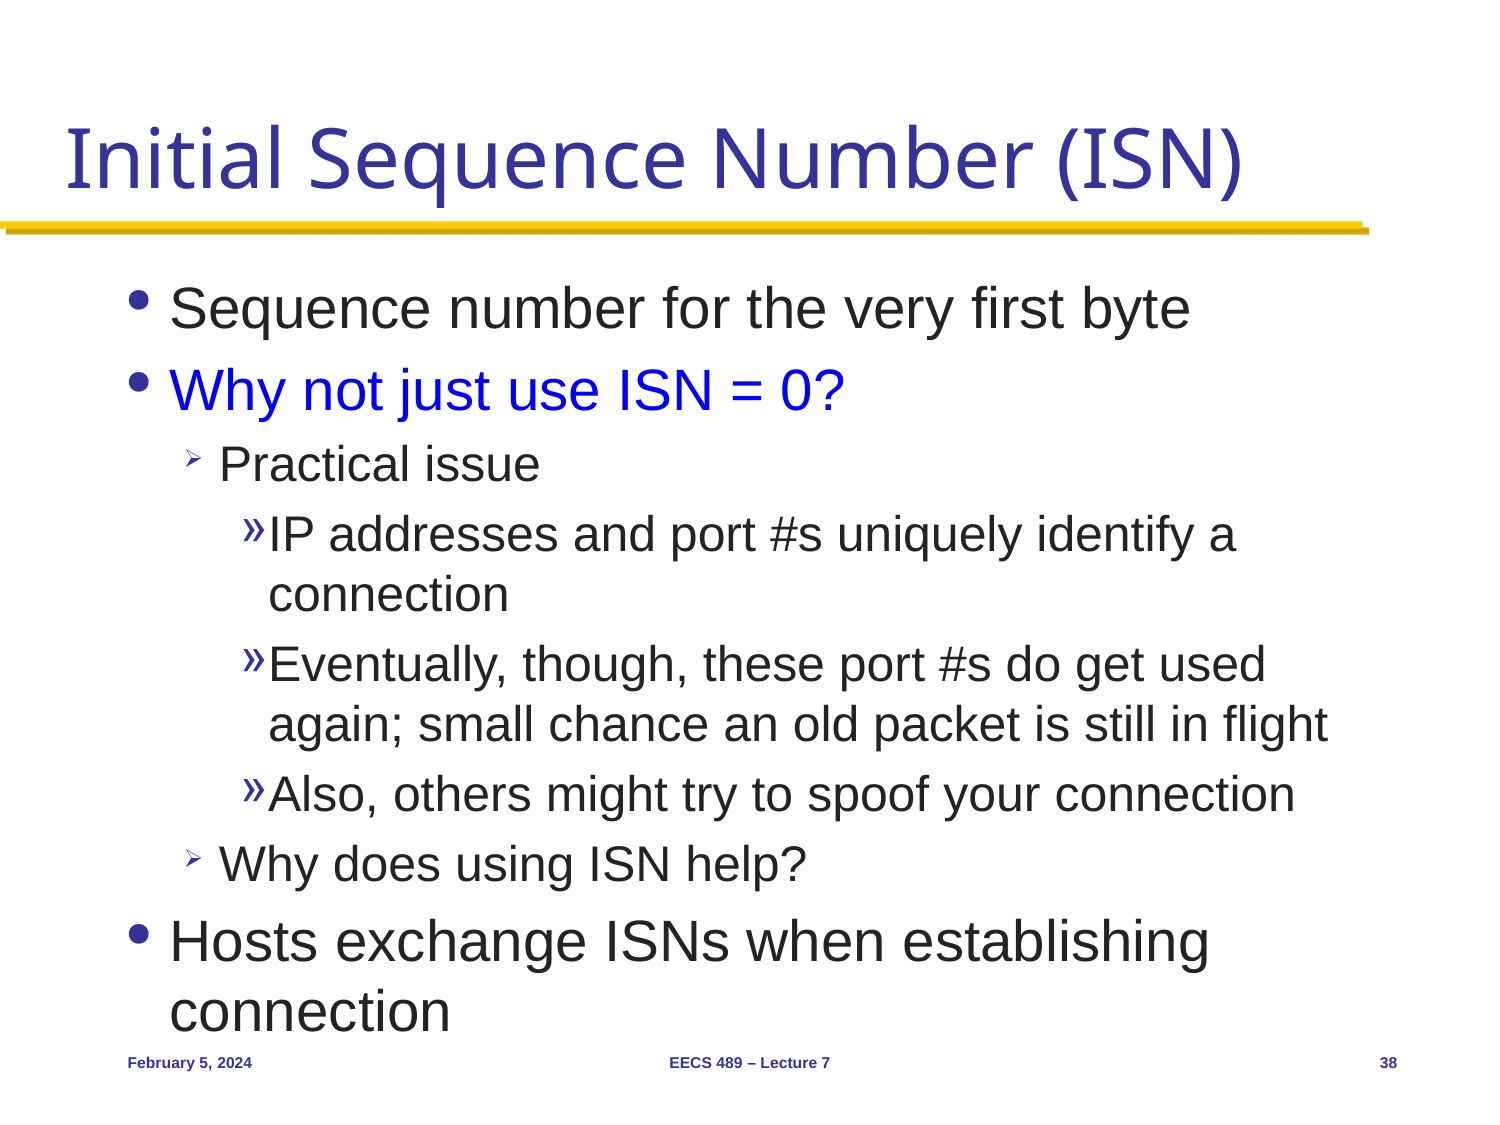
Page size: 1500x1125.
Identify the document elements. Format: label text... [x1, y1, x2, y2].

slide_number 38 [1312, 1024, 1413, 1101]
list Sequence number for the very first byte Why not just use ISN = 0? Practical issue IP addresses and port #s uniquely identify a connection Eventually, though, these port #s do get used again; small chance an old packet is still in flight Also, others might try to spoof your connection Why does using ISN help? Hosts exchange ISNs when establishing connection [112, 262, 1413, 988]
footer EECS 489 – Lecture 7 [512, 1024, 988, 1101]
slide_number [112, 1024, 426, 1101]
title Initial Sequence Number (ISN) [49, 24, 1451, 213]
